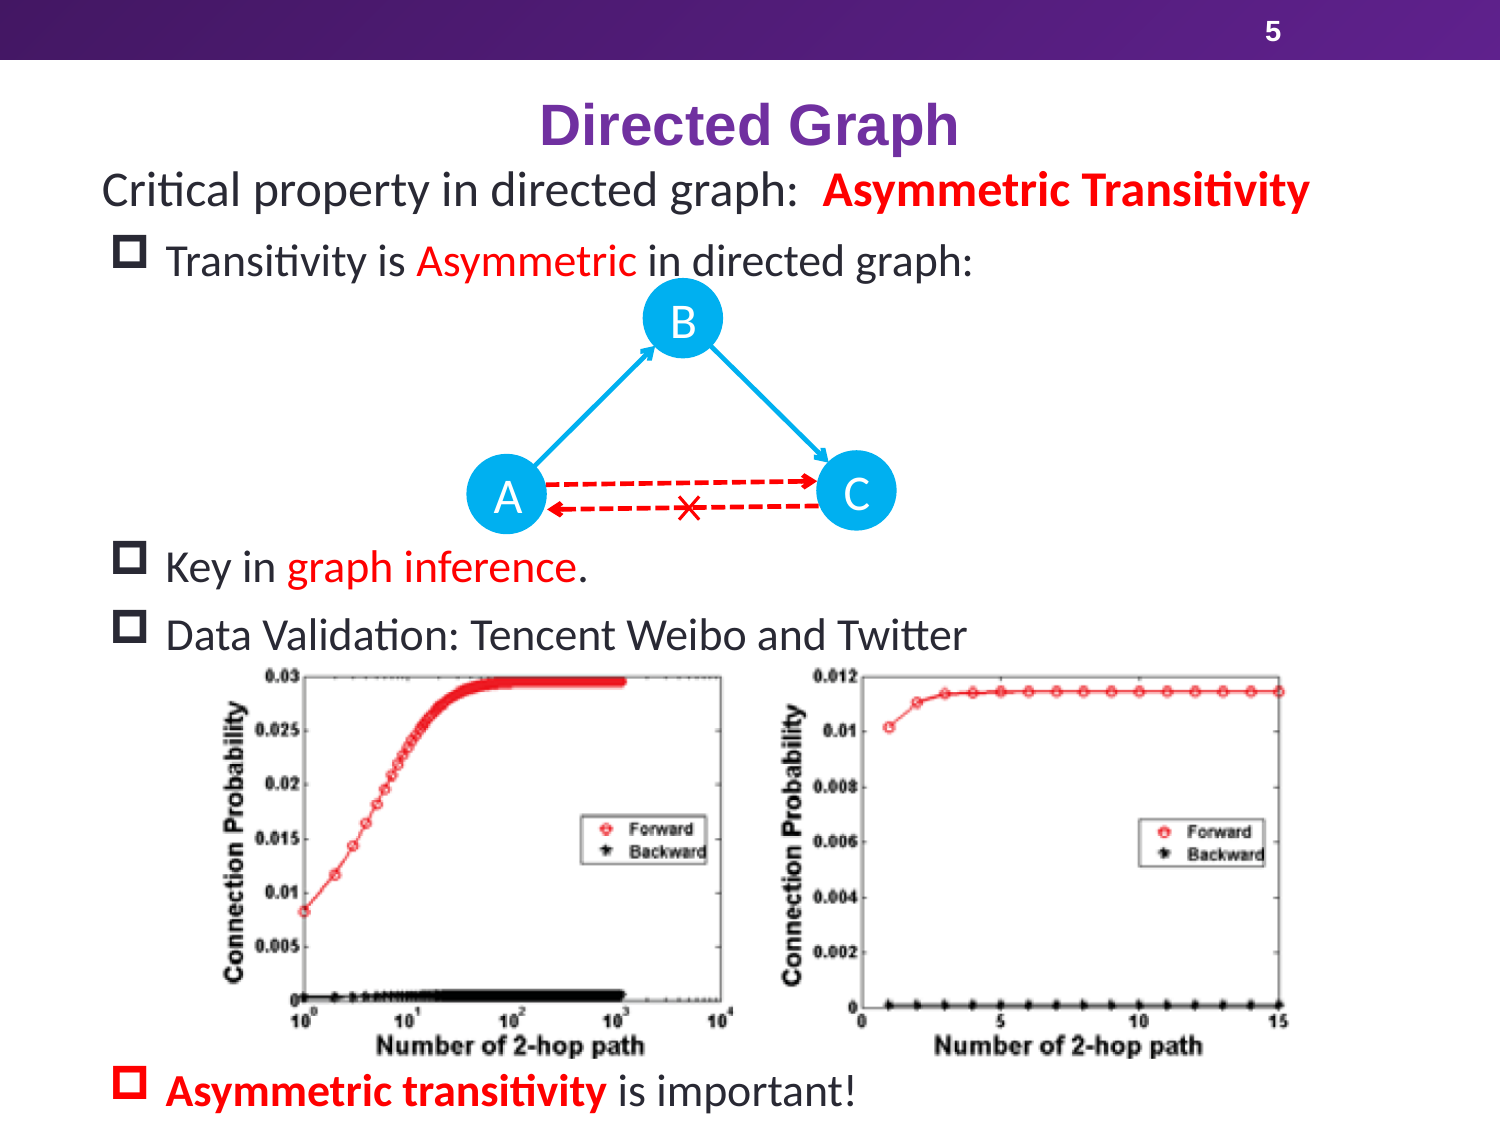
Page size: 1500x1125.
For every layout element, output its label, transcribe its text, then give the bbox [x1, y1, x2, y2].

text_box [545, 480, 818, 485]
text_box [708, 505, 819, 510]
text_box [534, 345, 656, 467]
picture [199, 653, 1300, 1059]
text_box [710, 345, 829, 463]
text_box B [643, 278, 723, 358]
text_box A [467, 454, 546, 534]
text_box C [817, 451, 896, 530]
slide_number 5 [1250, 3, 1425, 57]
text_box Critical property in directed graph: Asymmetric Transitivity Transitivity is Asymmetric in directed graph: Key in graph inference. Data Validation: Tencent Weibo and Twitter Asymmetric transitivity is important! [19, 134, 1500, 1125]
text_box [546, 505, 676, 510]
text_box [678, 496, 700, 520]
text_box Directed Graph [103, 18, 1397, 134]
